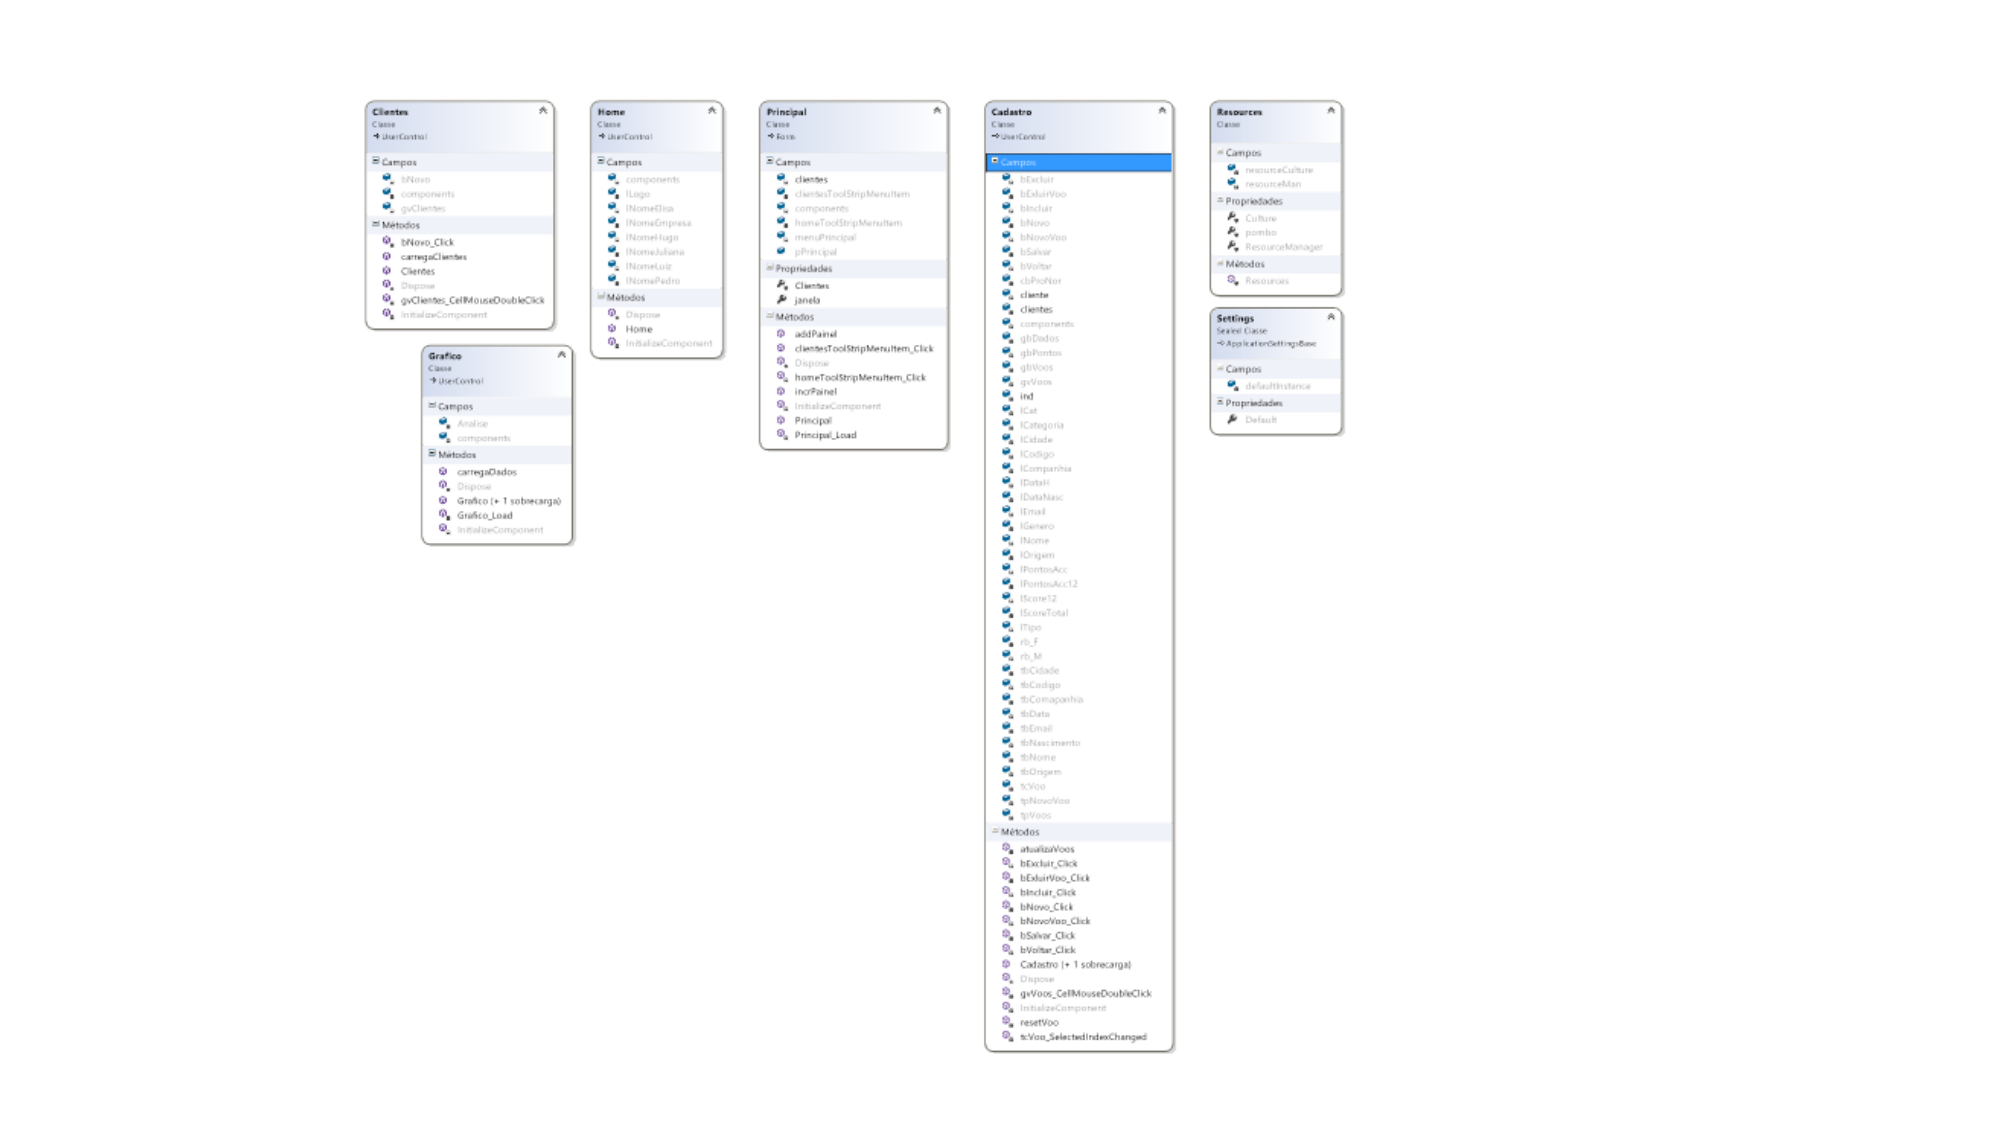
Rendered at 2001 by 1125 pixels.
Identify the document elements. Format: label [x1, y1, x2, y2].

list [345, 88, 1461, 1057]
